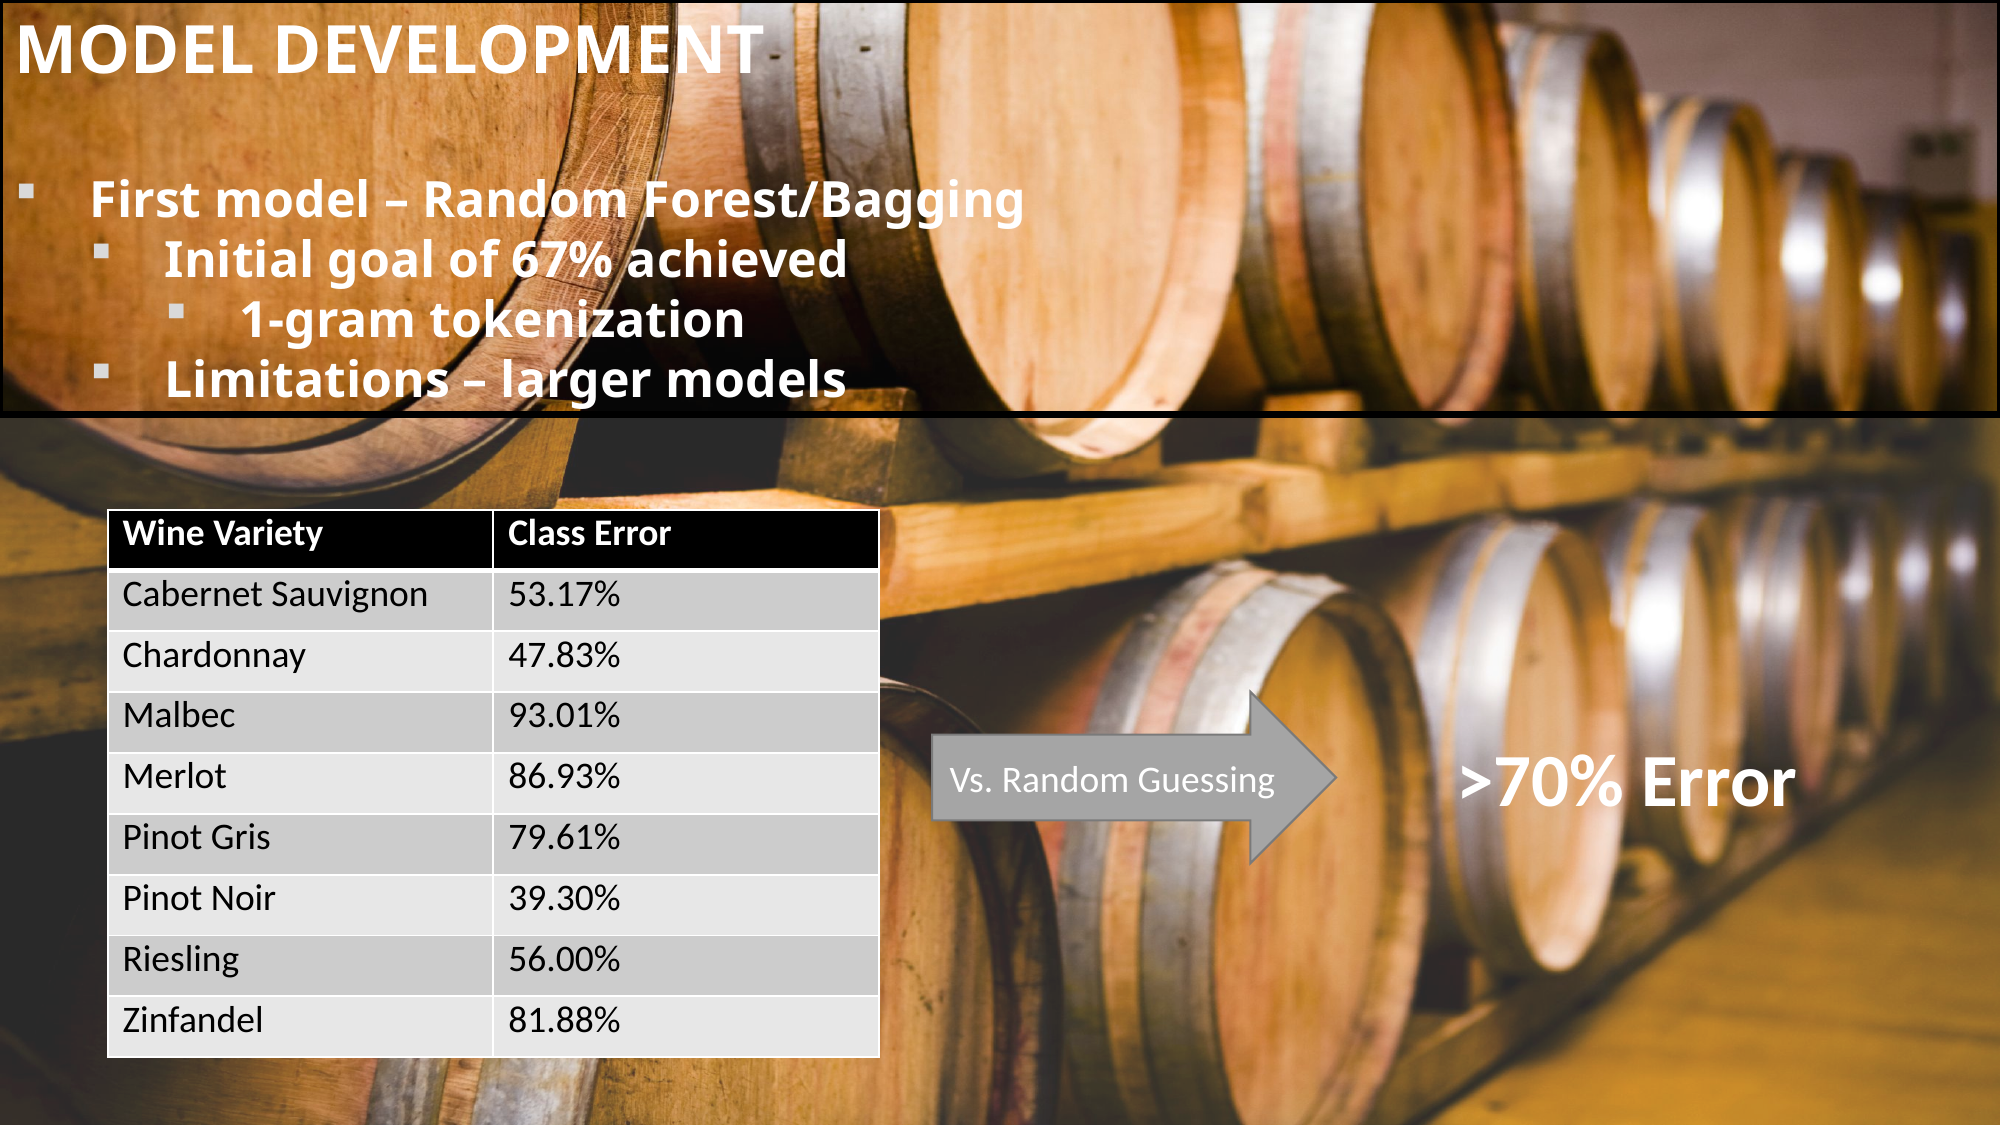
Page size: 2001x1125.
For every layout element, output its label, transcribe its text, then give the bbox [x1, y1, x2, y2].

table_cell 47.83% [494, 632, 878, 691]
text_box Vs. Random Guessing [931, 689, 1338, 866]
table_cell Malbec [109, 693, 492, 752]
table_cell 93.01% [494, 693, 878, 752]
table_cell Pinot Noir [109, 876, 492, 935]
table_cell Riesling [109, 936, 492, 995]
table_cell Merlot [109, 754, 492, 813]
table_cell 56.00% [494, 936, 878, 995]
table_header Class Error [494, 511, 878, 568]
table_cell 86.93% [494, 754, 878, 813]
table_cell 81.88% [494, 997, 878, 1056]
text_box MODEL DEVELOPMENT First model – Random Forest/Bagging Initial goal of 67% achieved 1-gram tokenization Limitations – larger models [0, 0, 2000, 415]
table_cell 53.17% [494, 573, 878, 630]
table_cell Pinot Gris [109, 815, 492, 874]
table_header Wine Variety [109, 511, 492, 568]
table_cell Chardonnay [109, 632, 492, 691]
table_cell 79.61% [494, 815, 878, 874]
text_box >70% Error [1441, 724, 1857, 830]
table_cell Zinfandel [109, 997, 492, 1056]
table_cell 39.30% [494, 876, 878, 935]
table_cell [0, 415, 2000, 1125]
table_cell Cabernet Sauvignon [109, 573, 492, 630]
